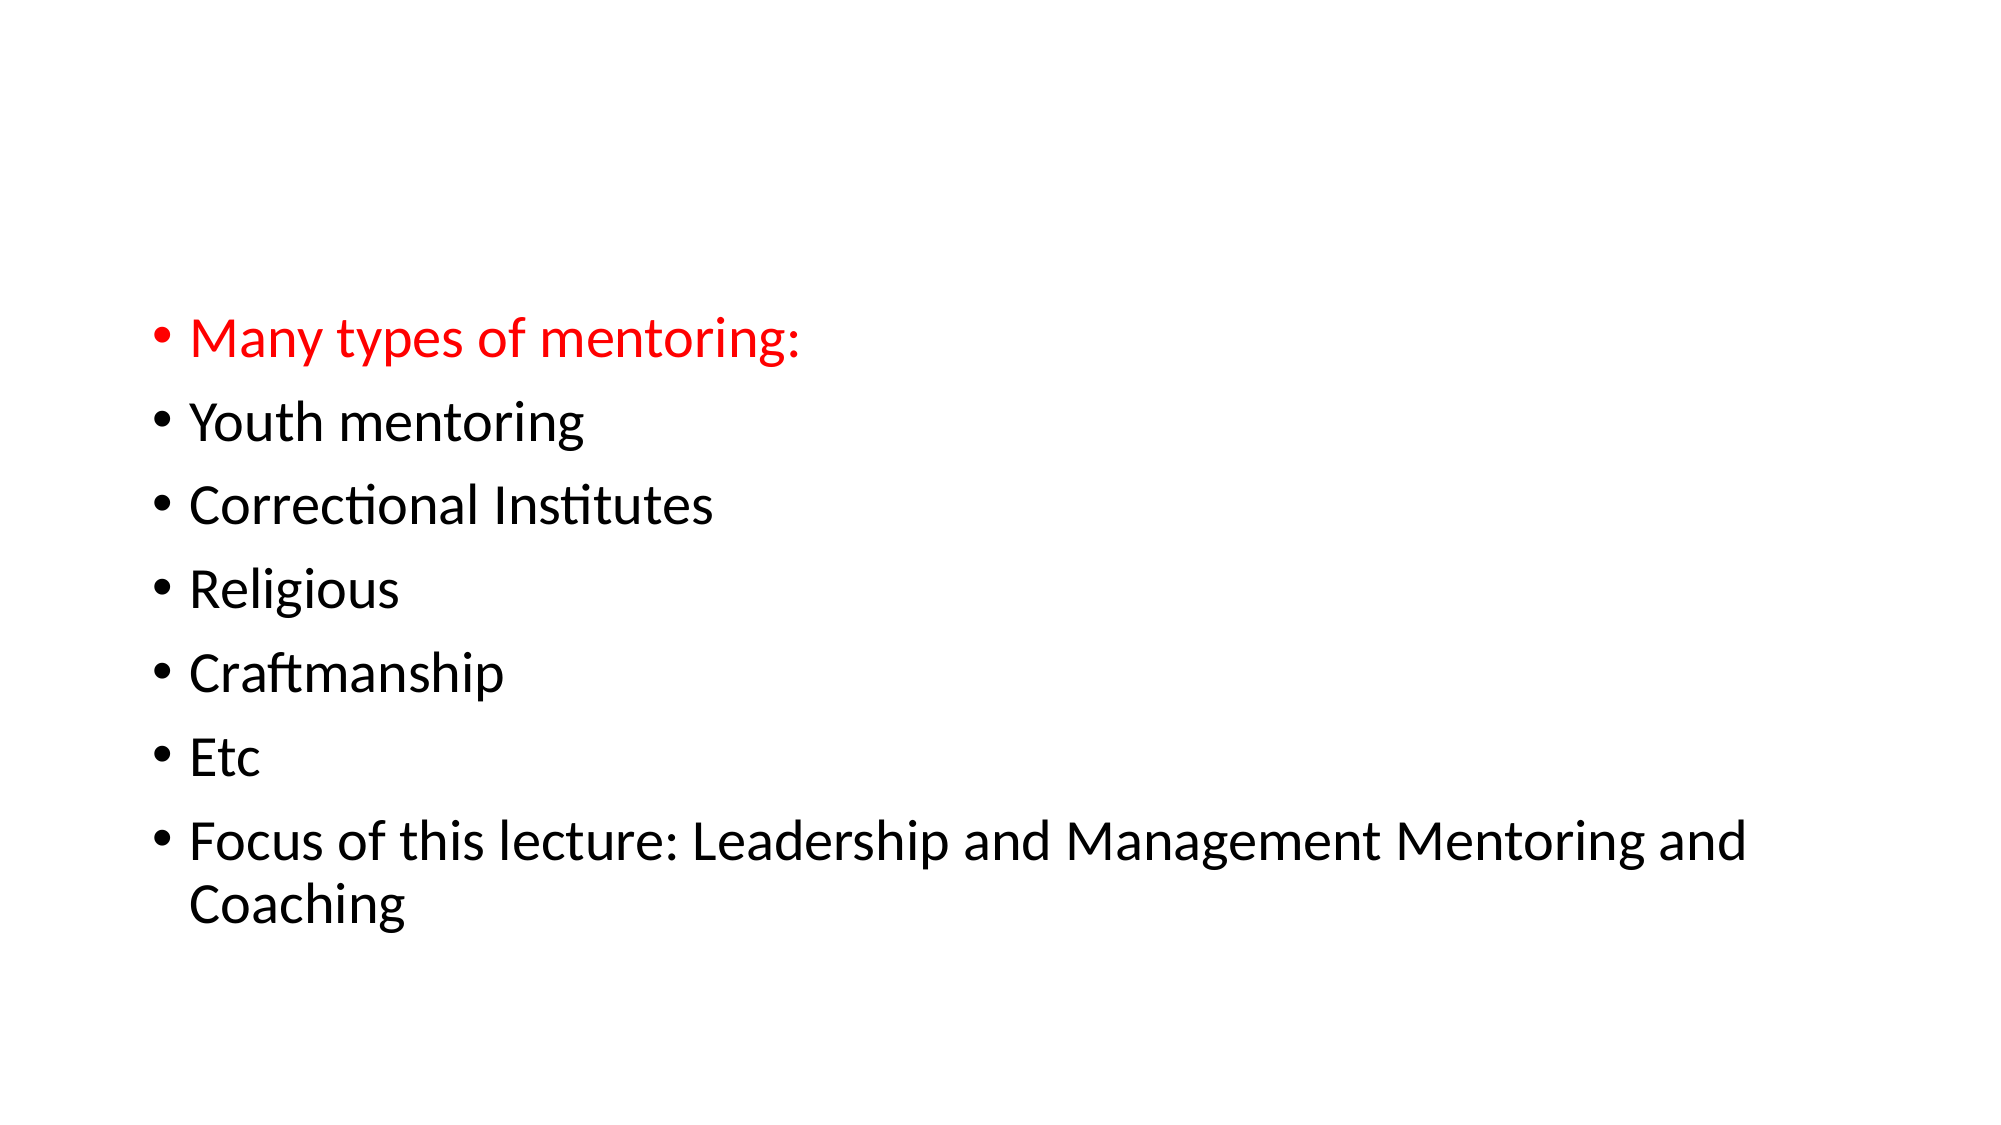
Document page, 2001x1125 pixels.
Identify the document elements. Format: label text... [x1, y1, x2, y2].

list Many types of mentoring: Youth mentoring Correctional Institutes Religious Craftmanship Etc Focus of this lecture: Leadership and Management Mentoring and Coaching [137, 299, 1863, 1014]
